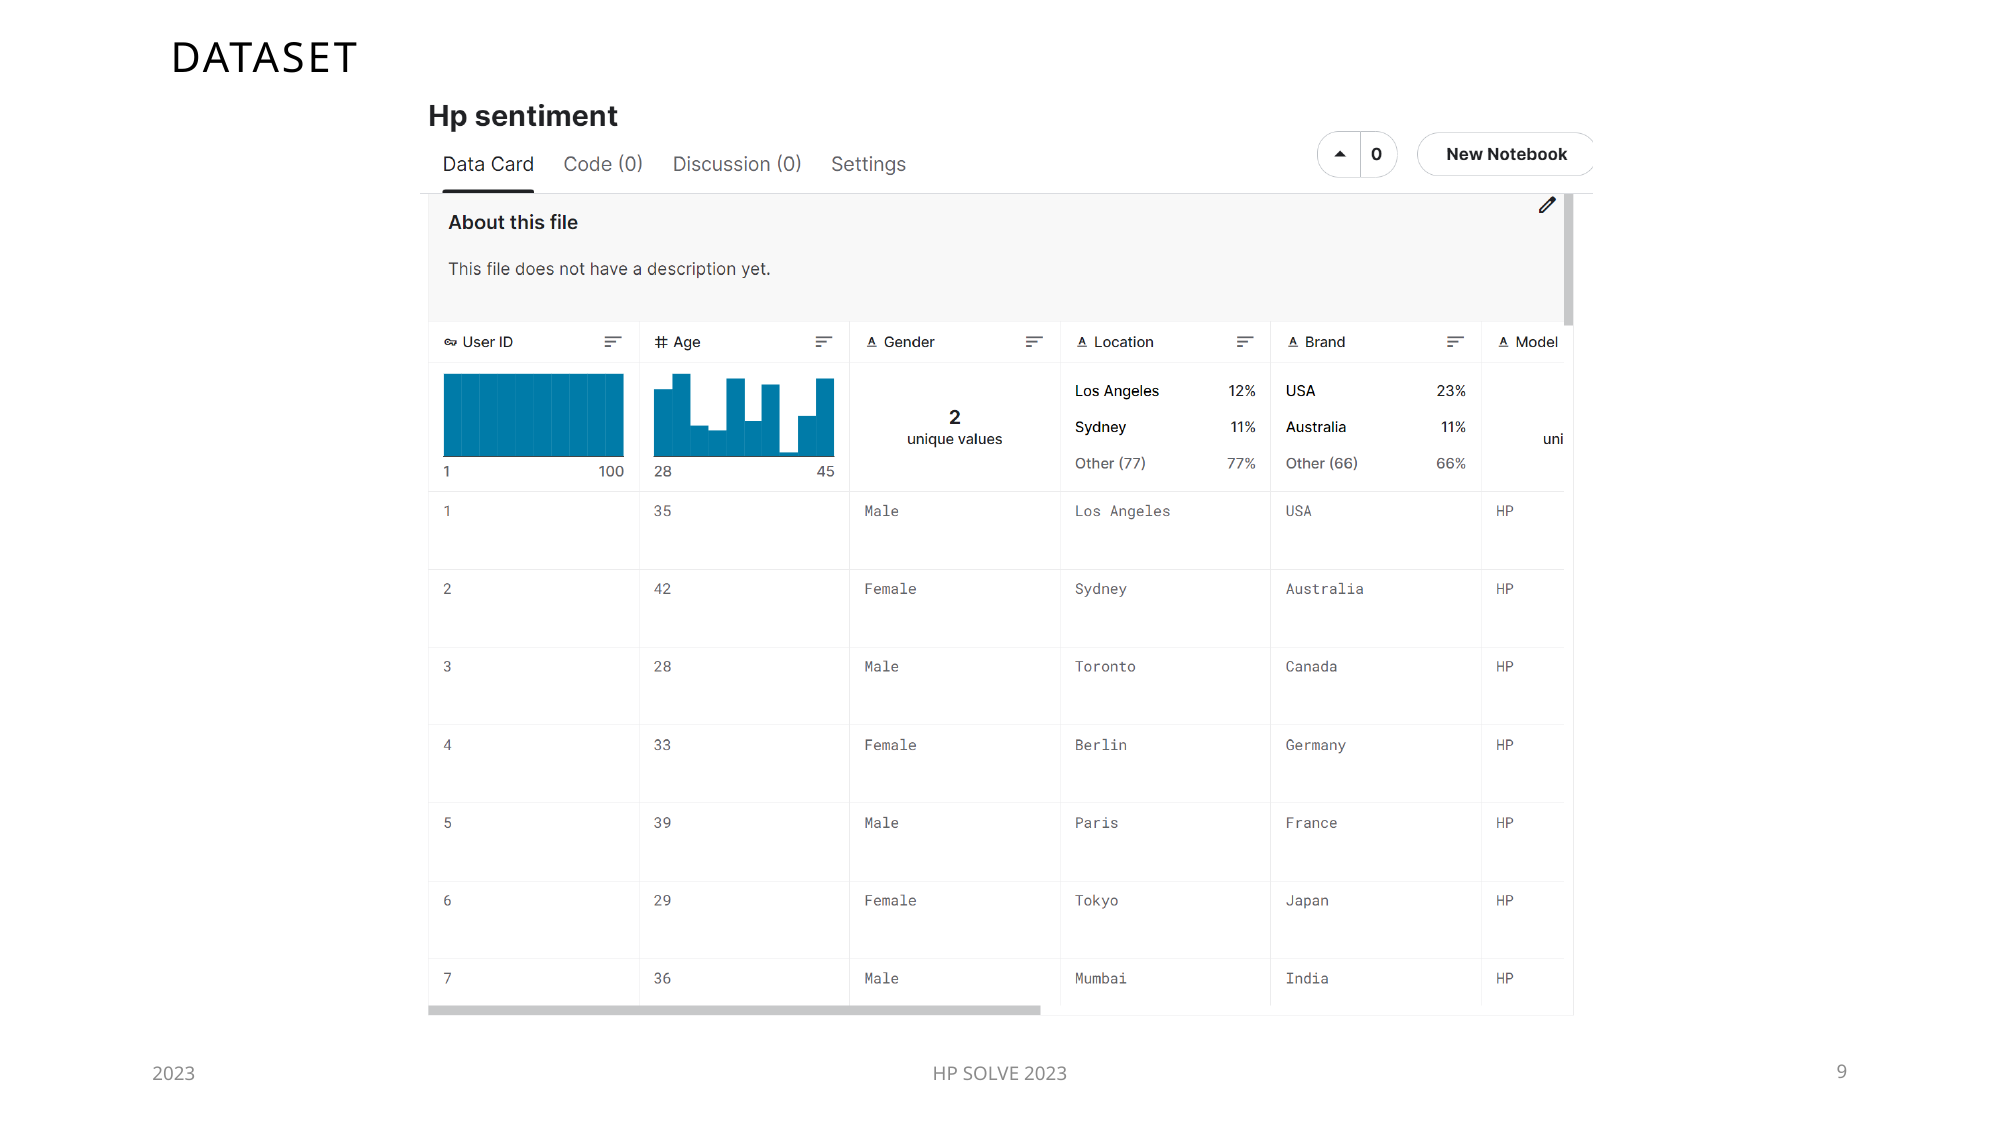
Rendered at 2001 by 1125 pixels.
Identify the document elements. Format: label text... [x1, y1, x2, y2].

picture [420, 100, 1593, 1032]
slide_number 9 [1412, 1042, 1863, 1103]
footer HP SOLVE 2023 [662, 1042, 1338, 1103]
title Dataset [0, 29, 568, 90]
slide_number 2023 [137, 1042, 588, 1103]
